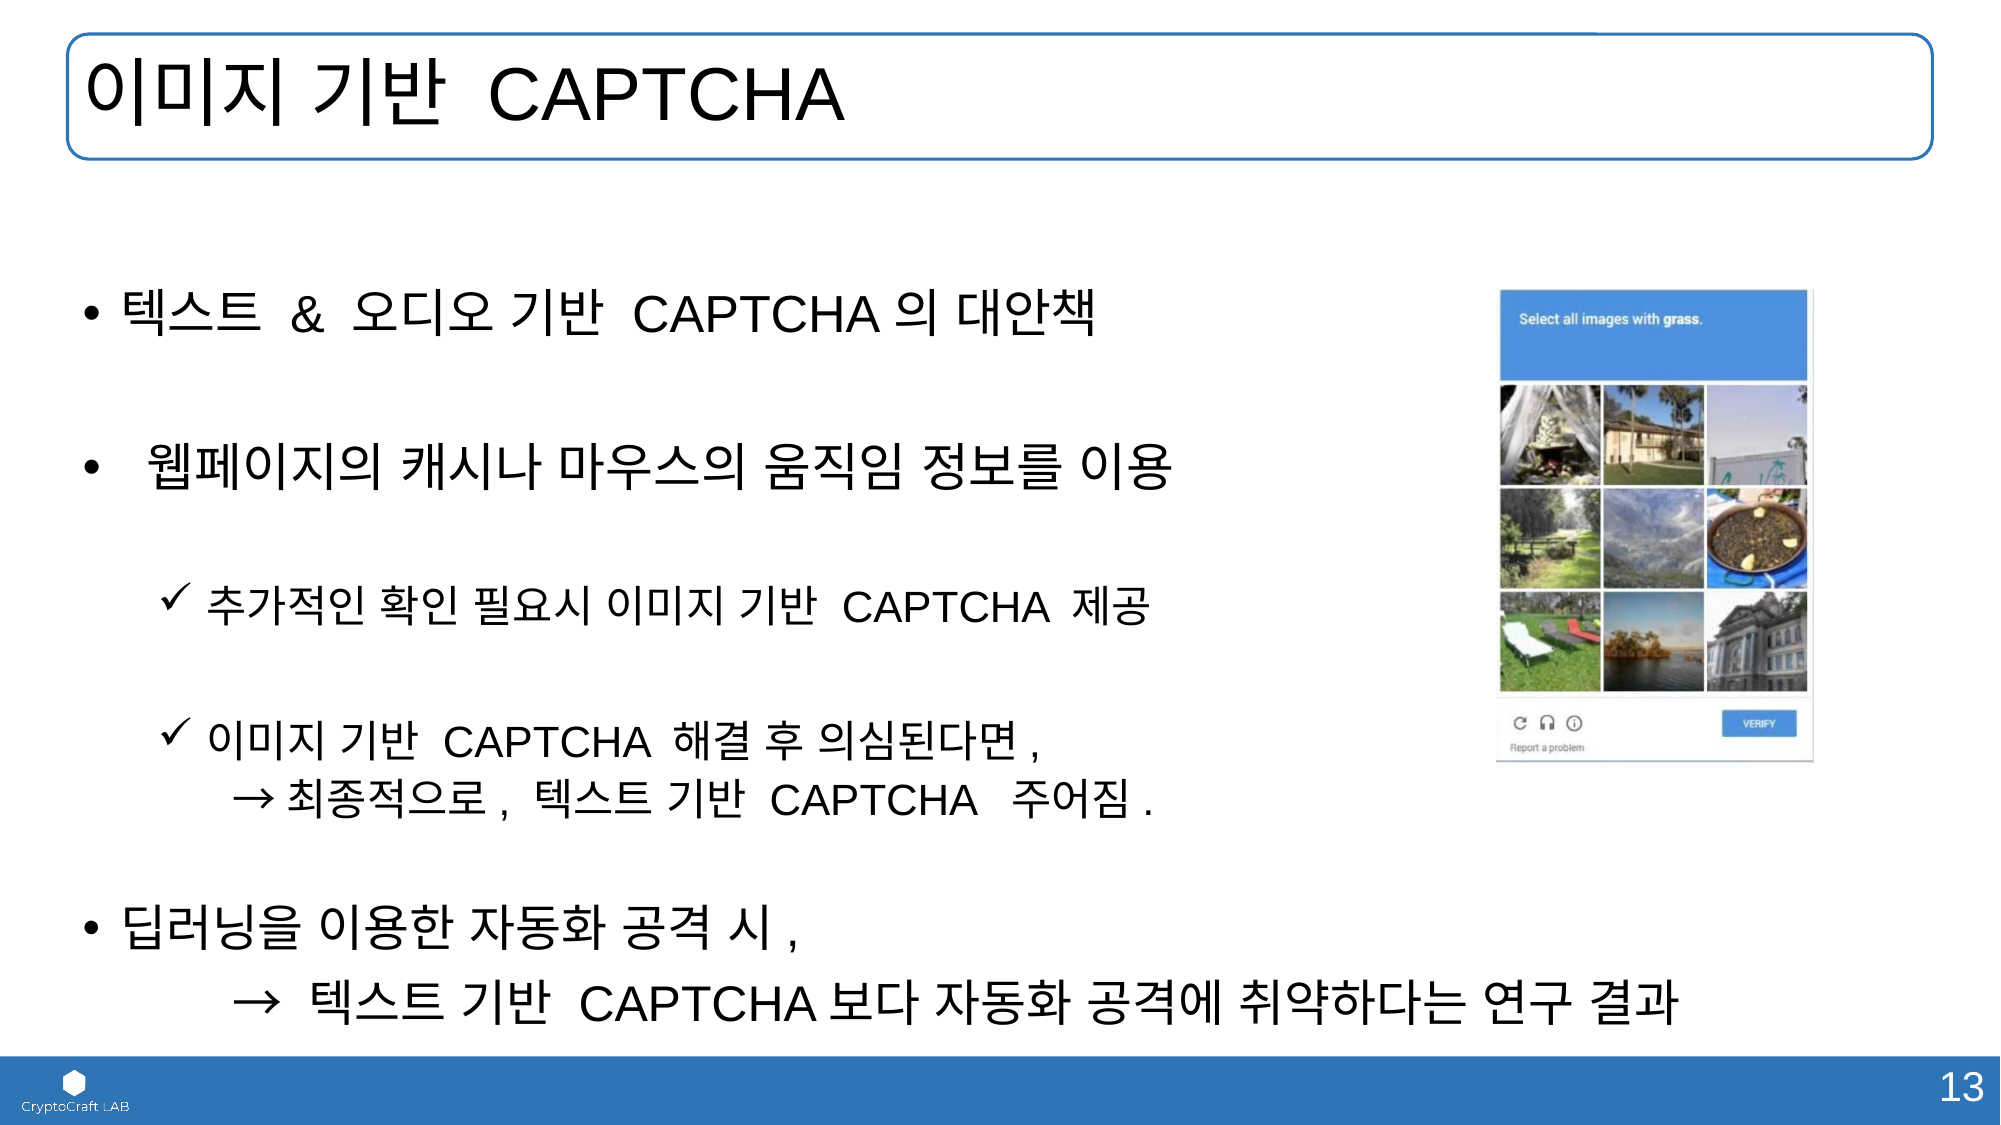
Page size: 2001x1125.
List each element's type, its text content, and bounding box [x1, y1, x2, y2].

list 텍스트 & 오디오 기반 CAPTCHA의 대안책 웹페이지의 캐시나 마우스의 움직임 정보를 이용 추가적인 확인 필요시 이미지 기반 CAPTCHA 제공 이미지 기반 CAPTCHA 해결 후 의심된다면, →최종적으로, 텍스트 기반 CAPTCHA 주어짐. 딥러닝을 이용한 자동화 공격 시, → 텍스트 기반 CAPTCHA보다 자동화 공격에 취약하다는 연구 결과 [67, 189, 1933, 1019]
title 이미지 기반 CAPTCHA [67, 34, 1933, 160]
picture [13, 1061, 138, 1123]
picture [1496, 289, 1814, 763]
